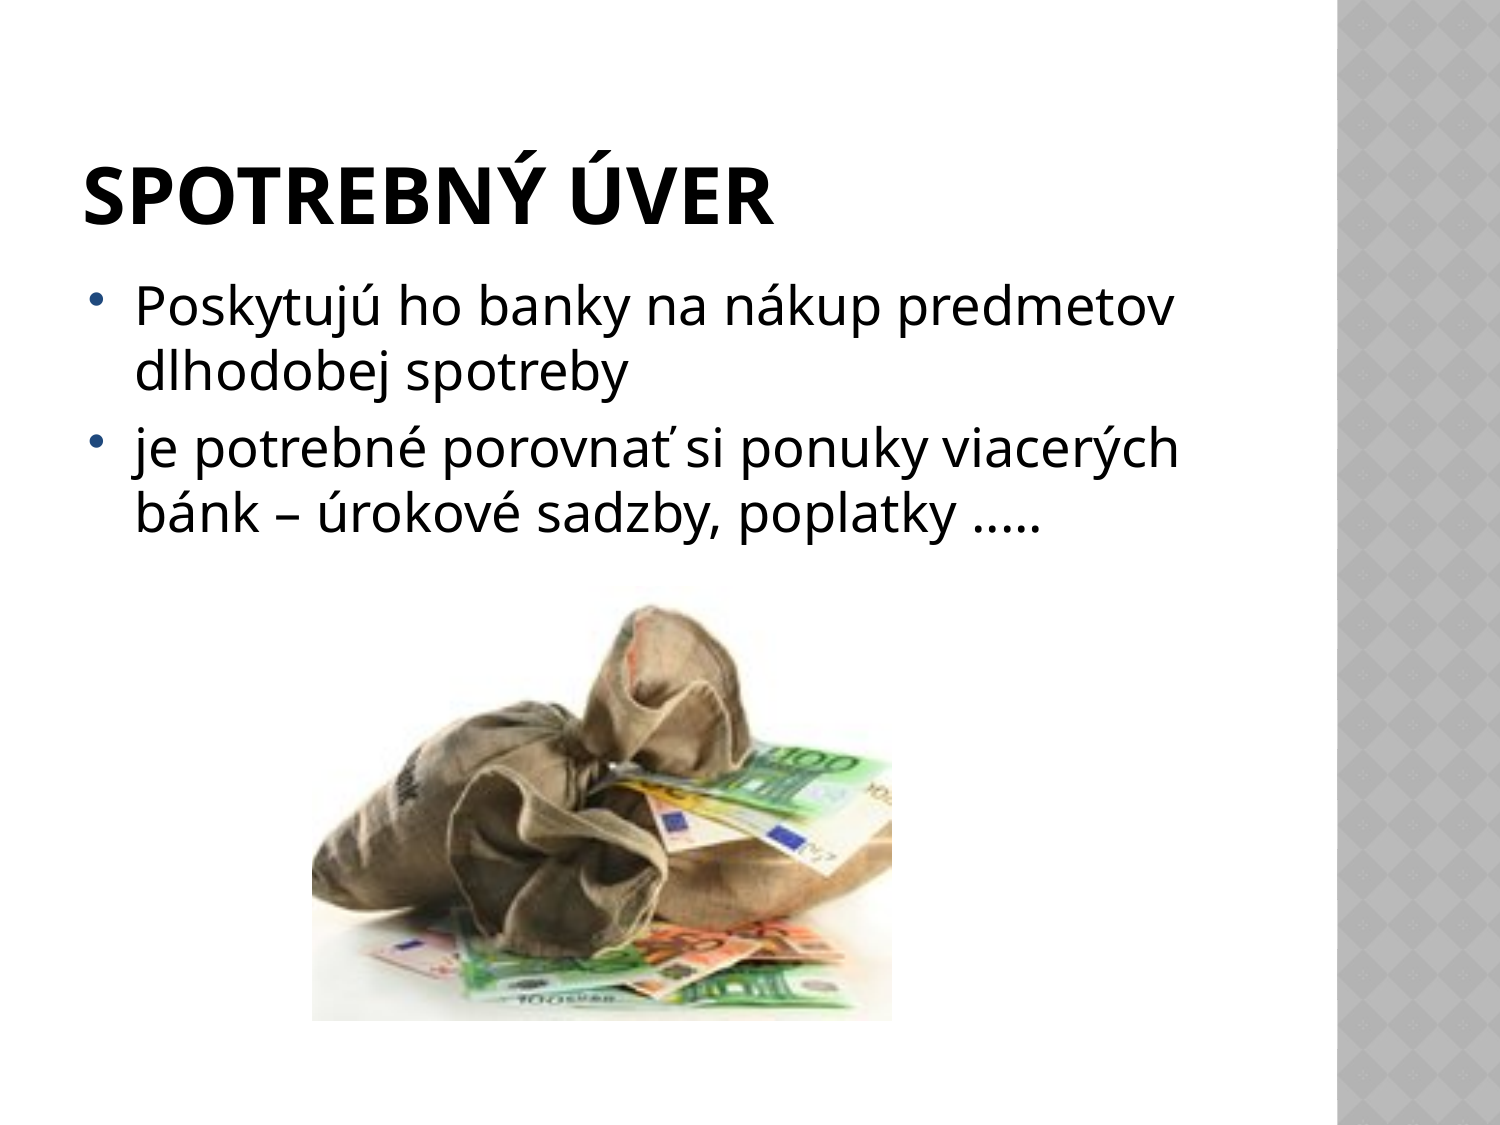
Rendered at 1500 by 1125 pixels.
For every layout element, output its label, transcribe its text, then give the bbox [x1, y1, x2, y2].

list Poskytujú ho banky na nákup predmetov dlhodobej spotreby je potrebné porovnať si ponuky viacerých bánk – úrokové sadzby, poplatky ..... [75, 264, 1263, 598]
title Spotrebný úver [75, 52, 1263, 240]
picture [312, 585, 893, 1021]
